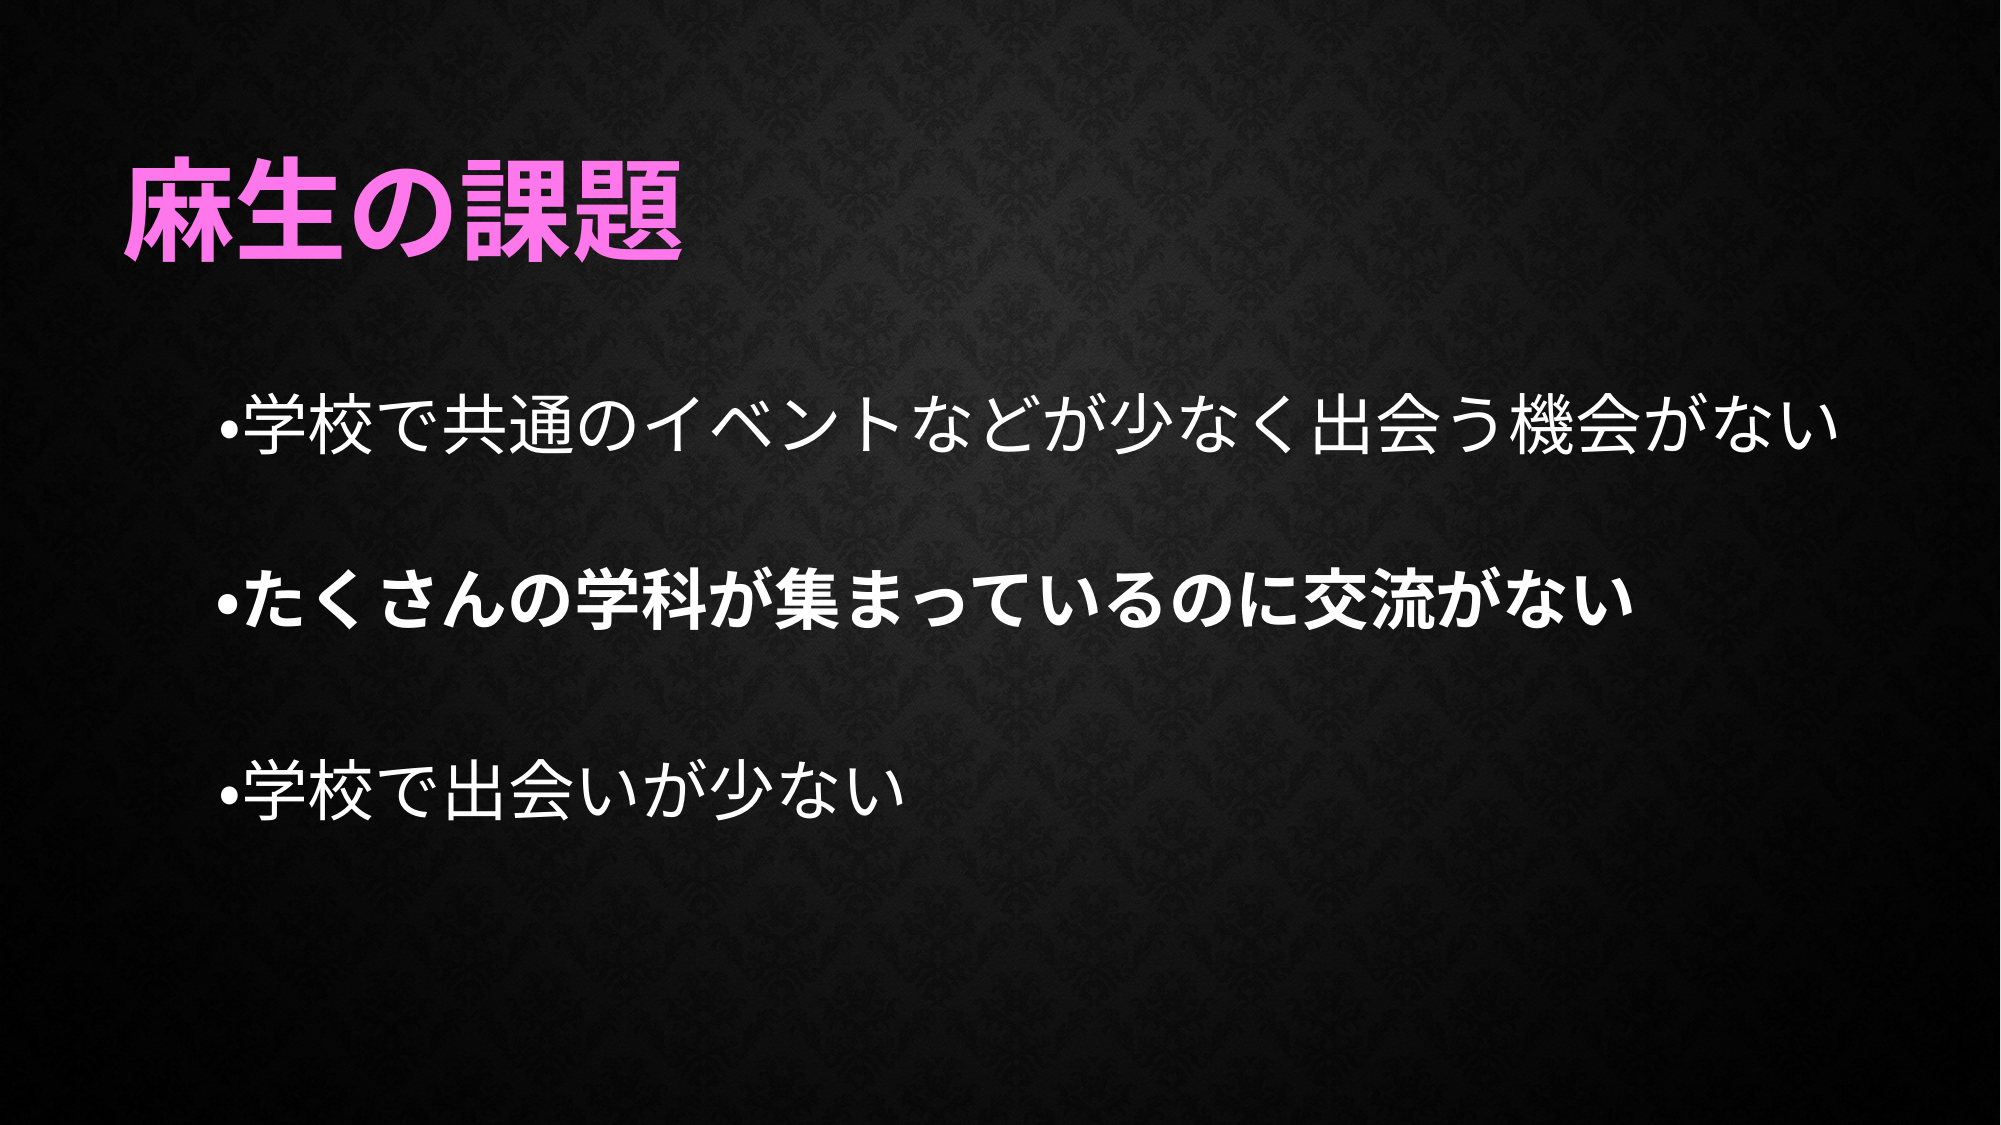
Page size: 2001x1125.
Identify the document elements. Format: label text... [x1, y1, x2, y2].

text_box 麻生の課題 [107, 132, 700, 283]
list ・たくさんの学科が集まっているのに交流がない [200, 471, 1855, 646]
text_box ・学校で共通のイベントなどが少なく出会う機会がない [203, 375, 2000, 471]
text_box ・学校で出会いが少ない [203, 741, 1797, 881]
